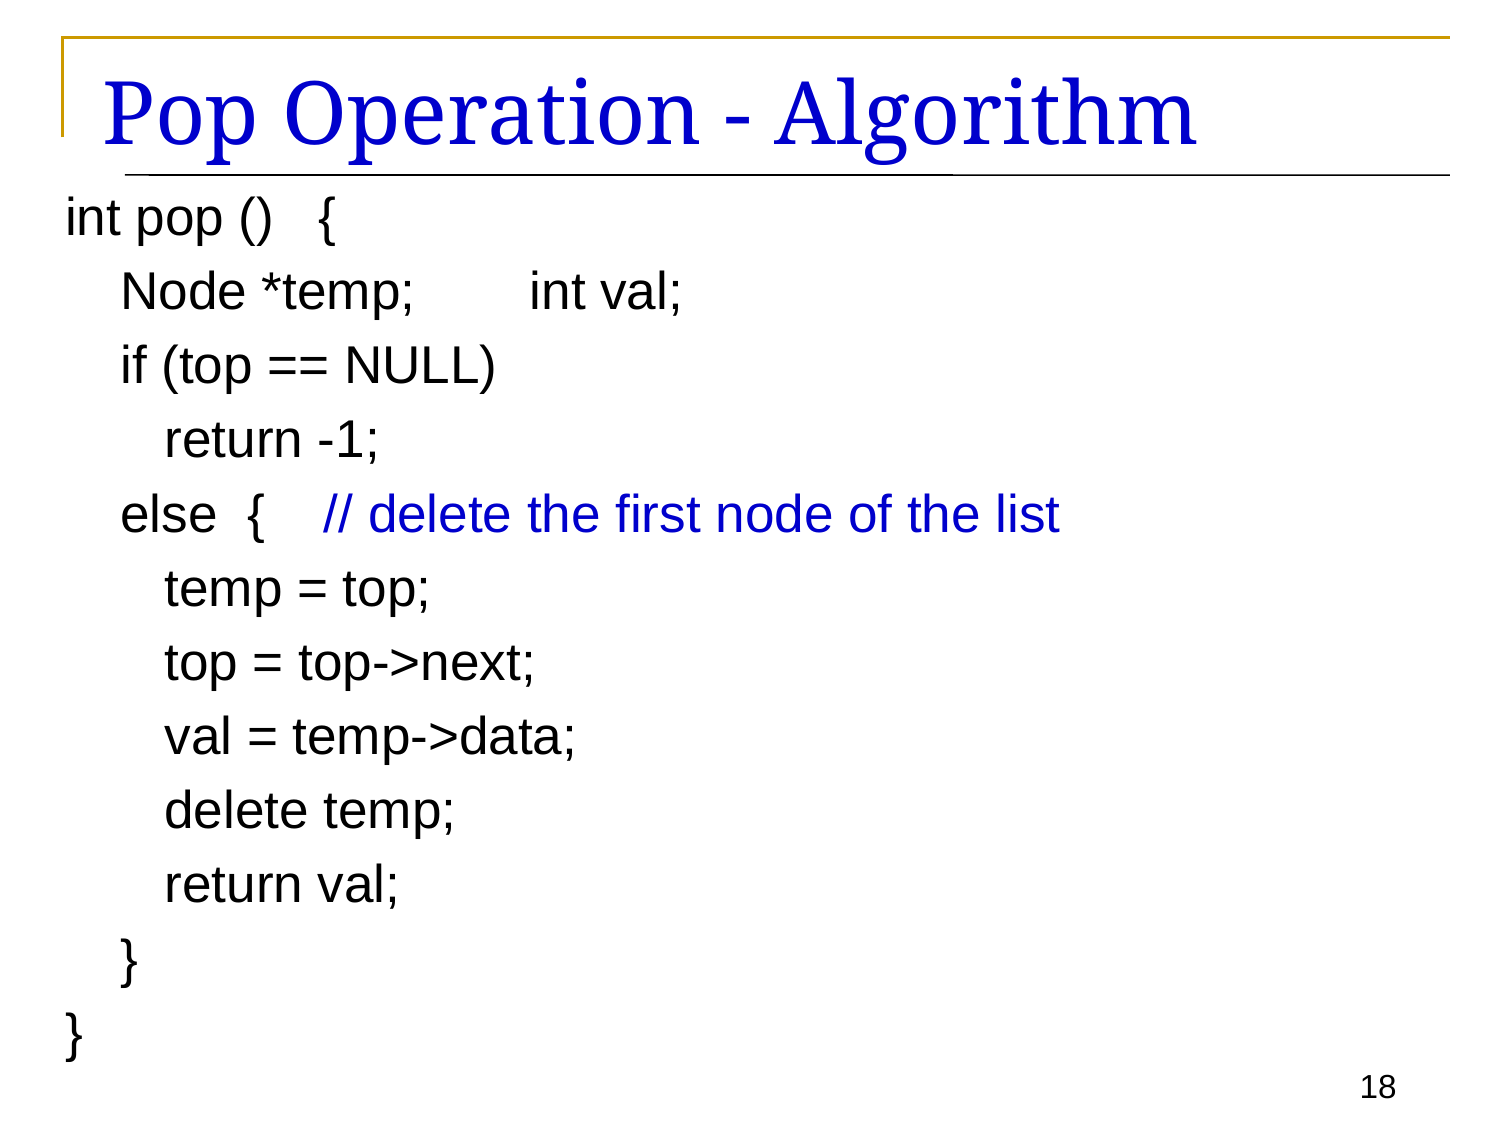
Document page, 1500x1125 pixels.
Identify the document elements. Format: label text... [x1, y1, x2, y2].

list int pop () { Node *temp; int val; if (top == NULL) return -1; else { // delete the first node of the list temp = top; top = top->next; val = temp->data; delete temp; return val; } } [49, 174, 1451, 1076]
title Pop Operation - Algorithm [87, 49, 1451, 163]
